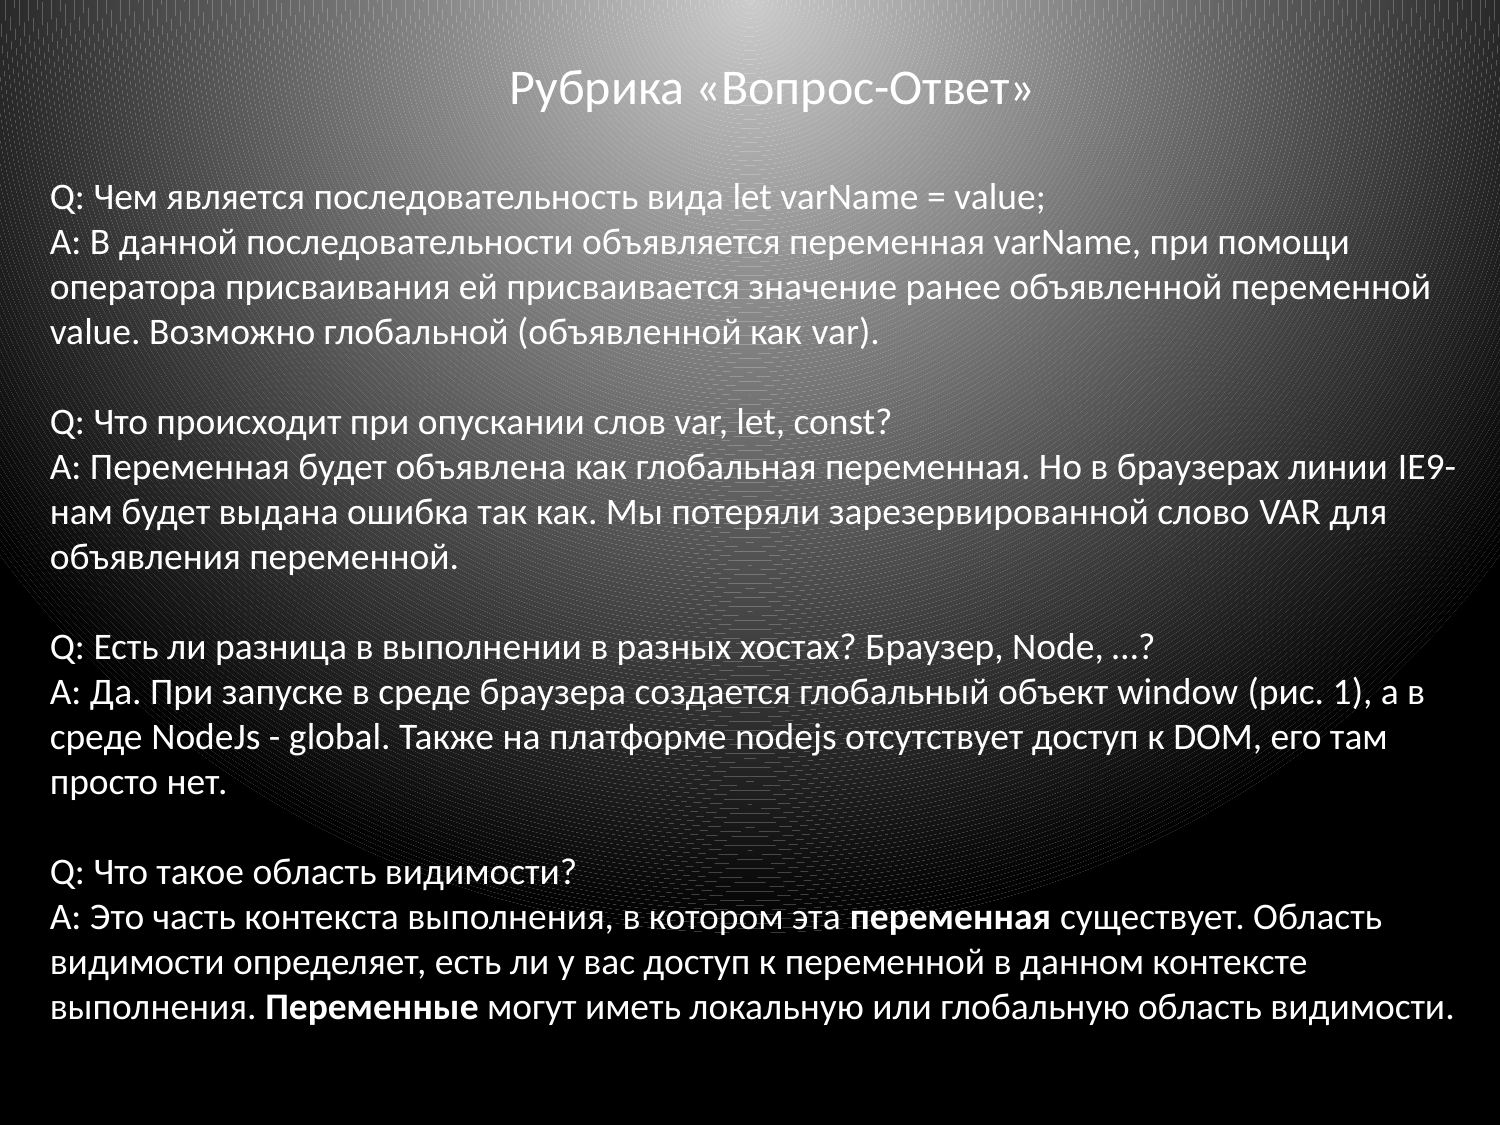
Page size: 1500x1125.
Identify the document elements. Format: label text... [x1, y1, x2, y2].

text_box Рубрика «Вопрос-Ответ» [494, 46, 1051, 122]
text_box Q: Чем является последовательность вида let varName = value; A: В данной последовательности объявляется переменная varName, при помощи оператора присваивания ей присваивается значение ранее объявленной переменной value. Возможно глобальной (объявленной как var). Q: Что происходит при опускании слов var, let, const? A: Переменная будет объявлена как глобальная переменная. Но в браузерах линии IE9- нам будет выдана ошибка так как. Мы потеряли зарезервированной слово VAR для объявления переменной. Q: Есть ли разница в выполнении в разных хостах? Браузер, Node, …? A: Да. При запуске в среде браузера создается глобальный объект window (рис. 1), а в среде NodeJs - global. Также на платформе nodejs отсутствует доступ к DOM, его там просто нет. Q: Что такое область видимости? A: Это часть контекста выполнения, в котором эта переменная существует. Область видимости определяет, есть ли у вас доступ к переменной в данном контексте выполнения. Переменные могут иметь локальную или глобальную область видимости. [35, 164, 1477, 1035]
